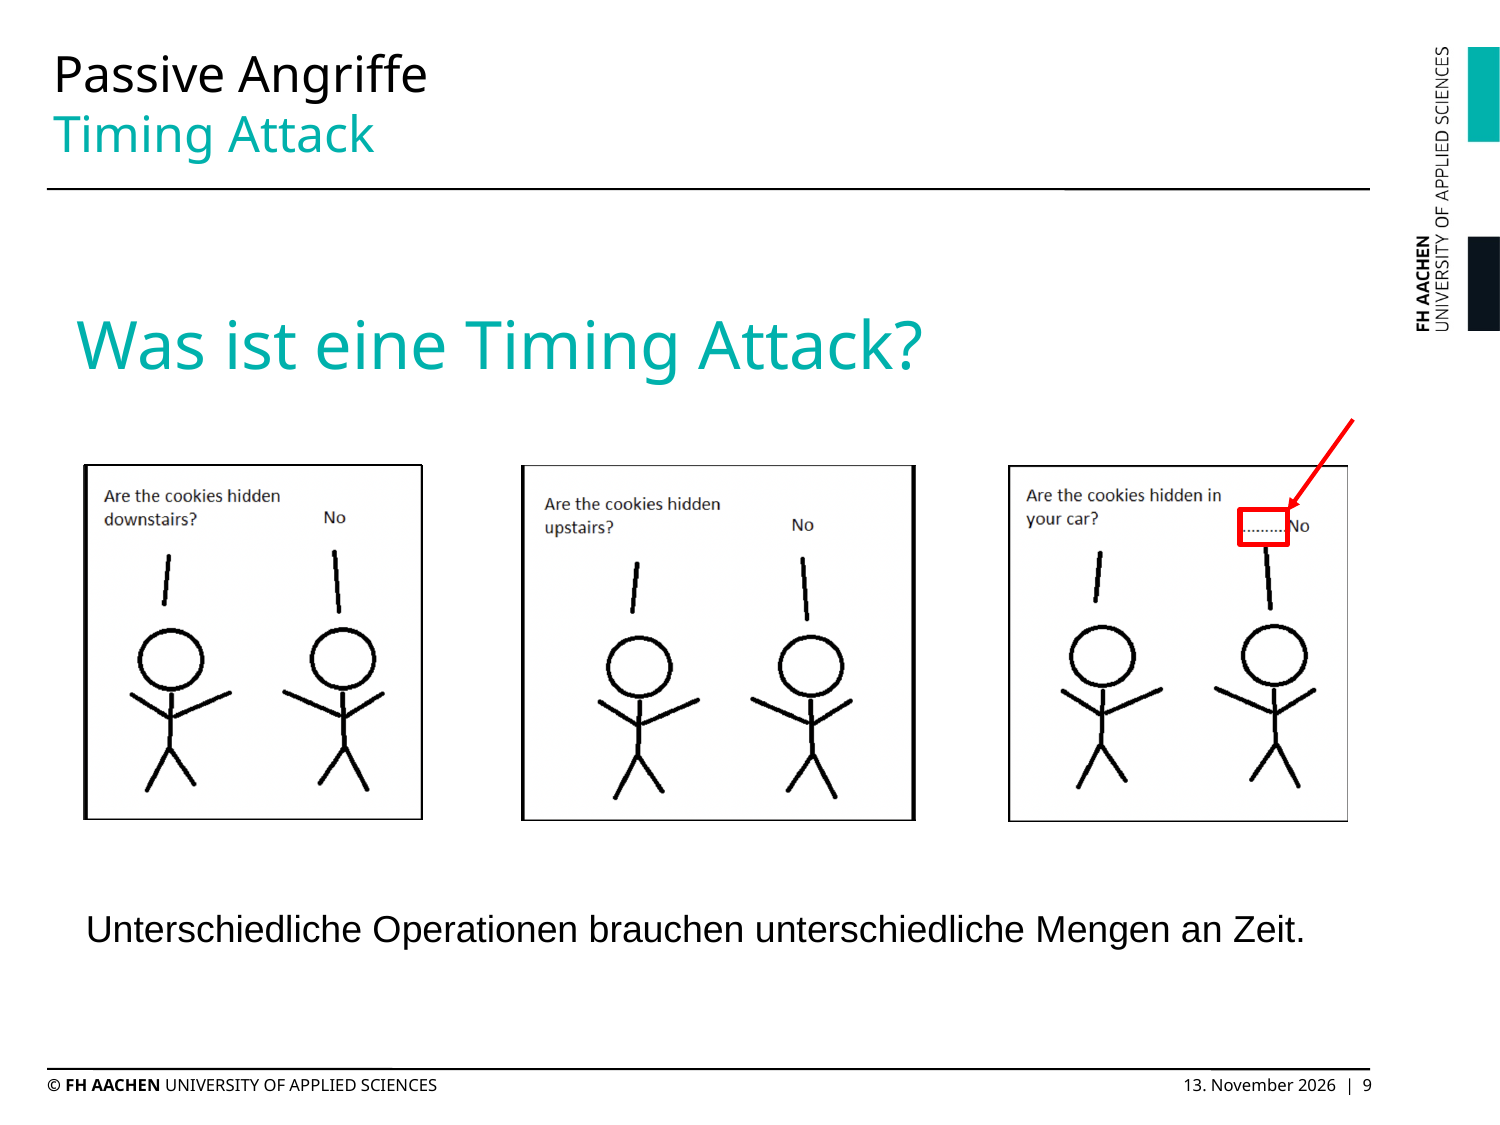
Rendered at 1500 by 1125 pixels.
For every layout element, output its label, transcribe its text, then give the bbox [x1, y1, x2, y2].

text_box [1287, 419, 1354, 512]
text_box Unterschiedliche Operationen brauchen unterschiedliche Mengen an Zeit. [71, 897, 1430, 957]
title Passive Angriffe Timing Attack [53, 42, 1376, 161]
picture [1404, 47, 1500, 331]
picture [1008, 464, 1348, 822]
picture [83, 466, 423, 820]
list Was ist eine Timing Attack? [76, 302, 1400, 386]
picture [521, 464, 916, 821]
